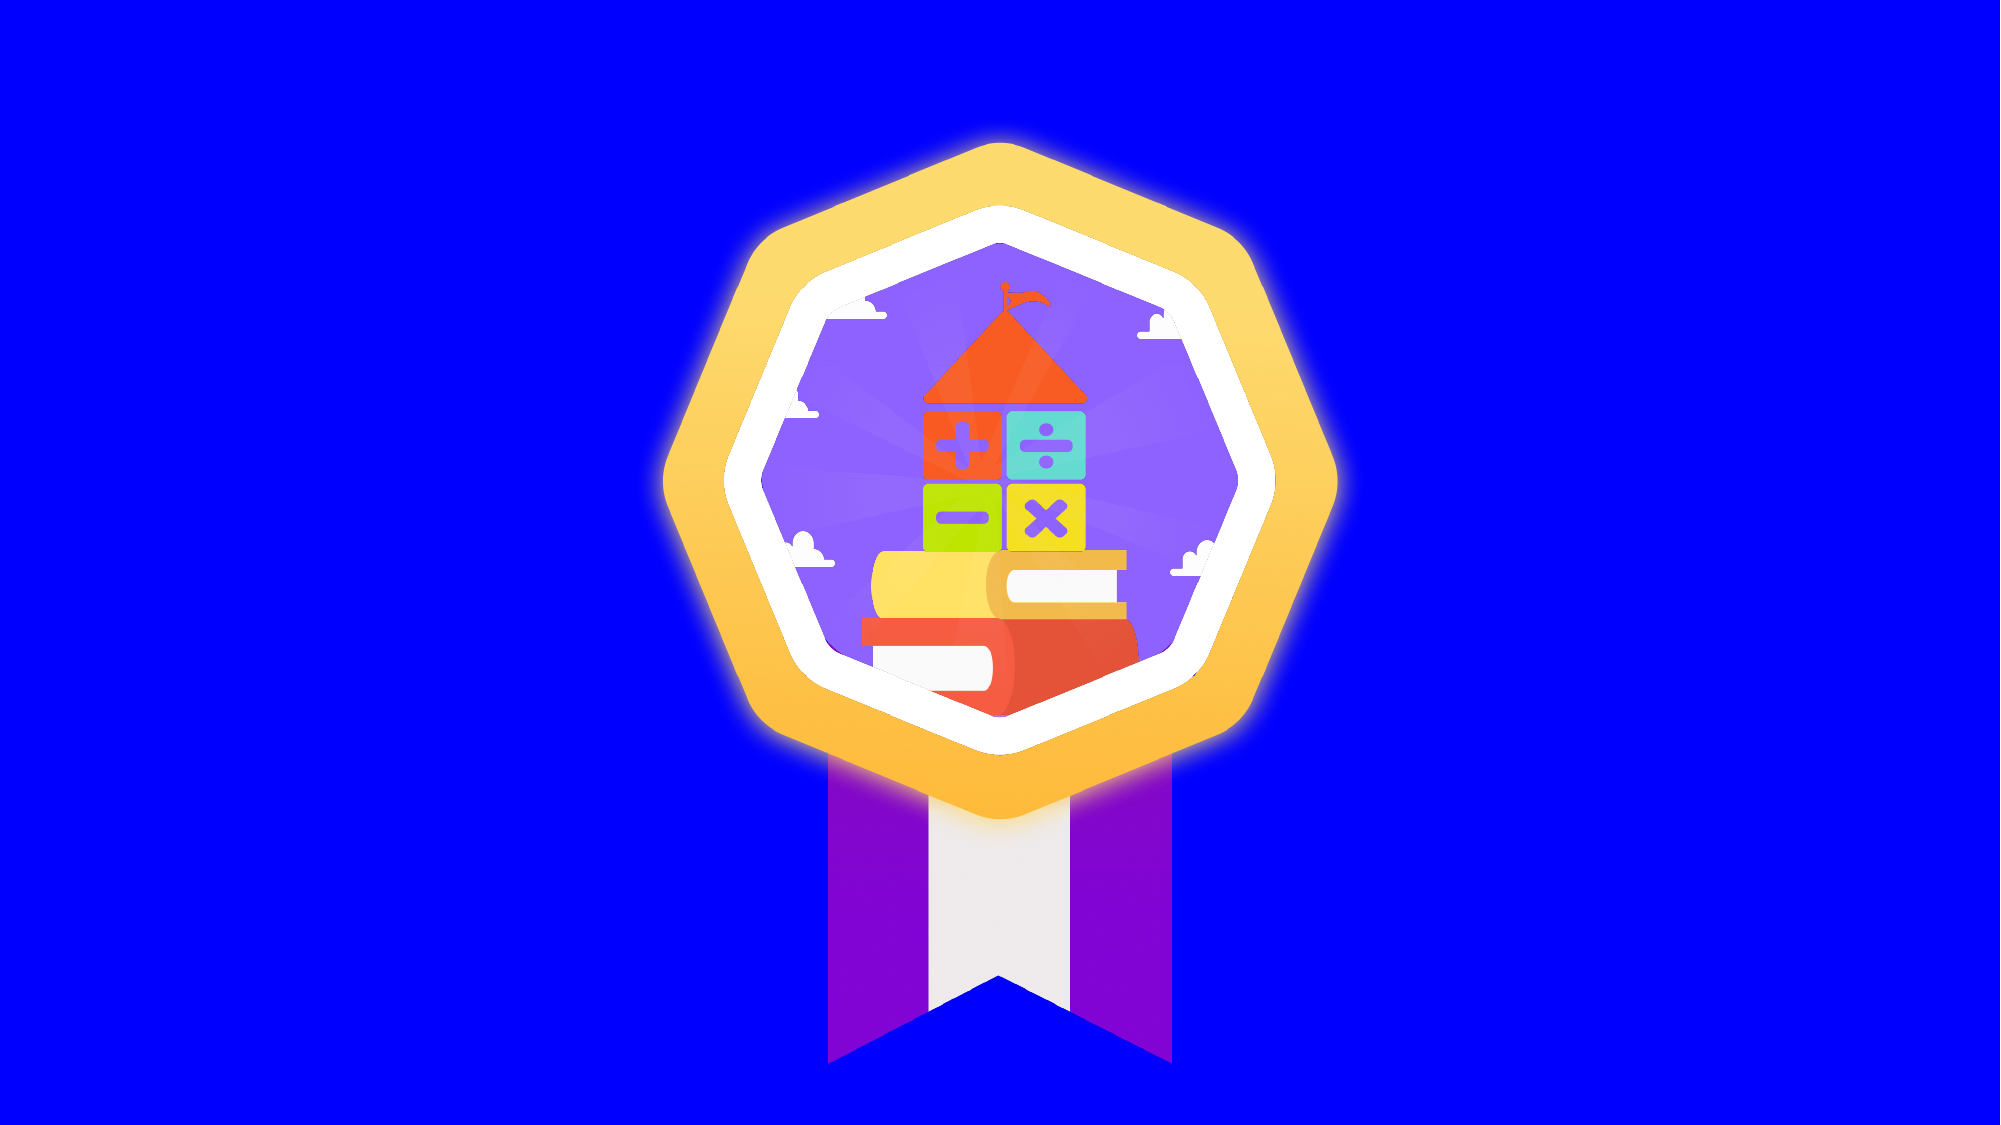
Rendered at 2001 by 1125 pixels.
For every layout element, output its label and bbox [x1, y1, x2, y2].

picture [632, 114, 1368, 1064]
